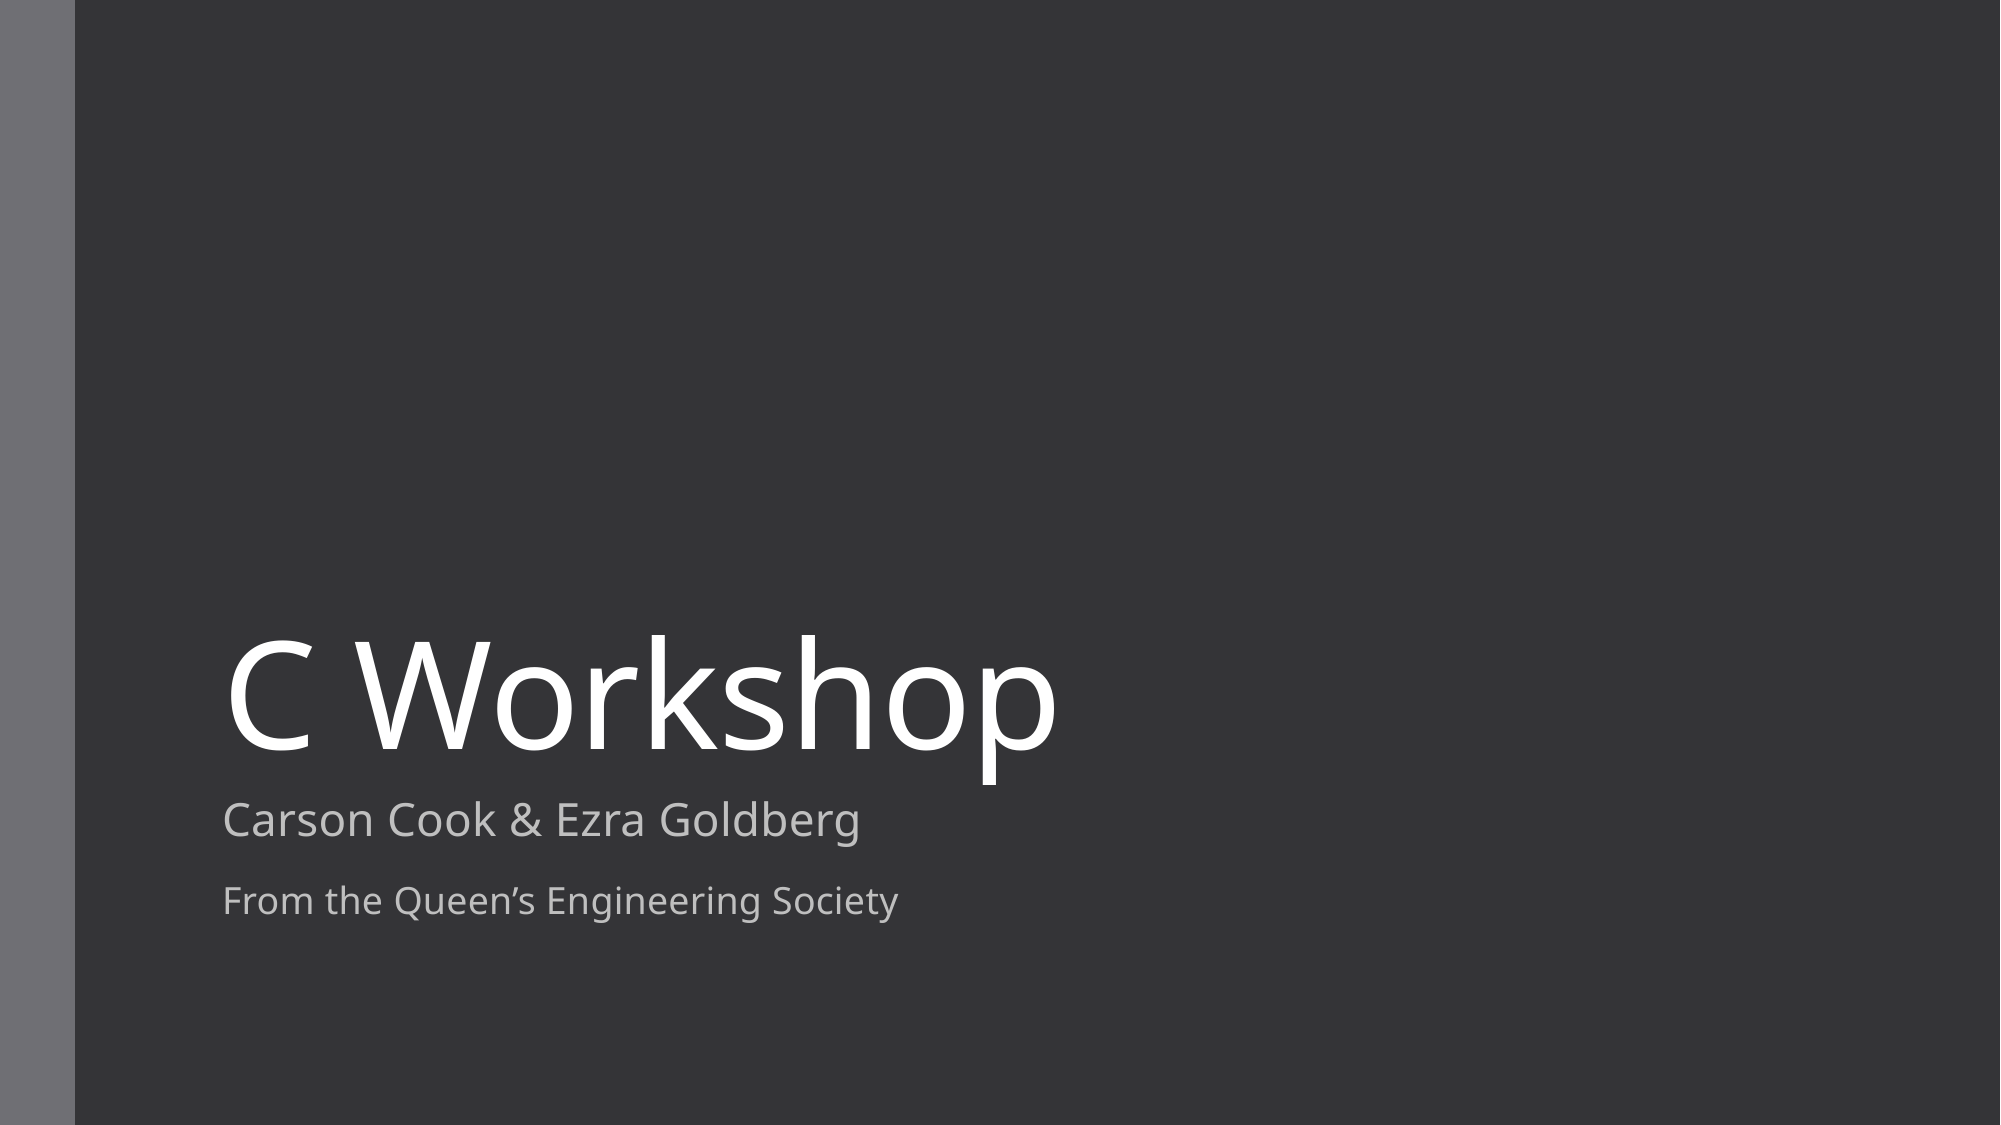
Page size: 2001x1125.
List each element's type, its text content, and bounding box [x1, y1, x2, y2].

subtitle Carson Cook & Ezra Goldberg From the Queen’s Engineering Society [206, 787, 1752, 1065]
title C Workshop [206, 124, 1752, 787]
